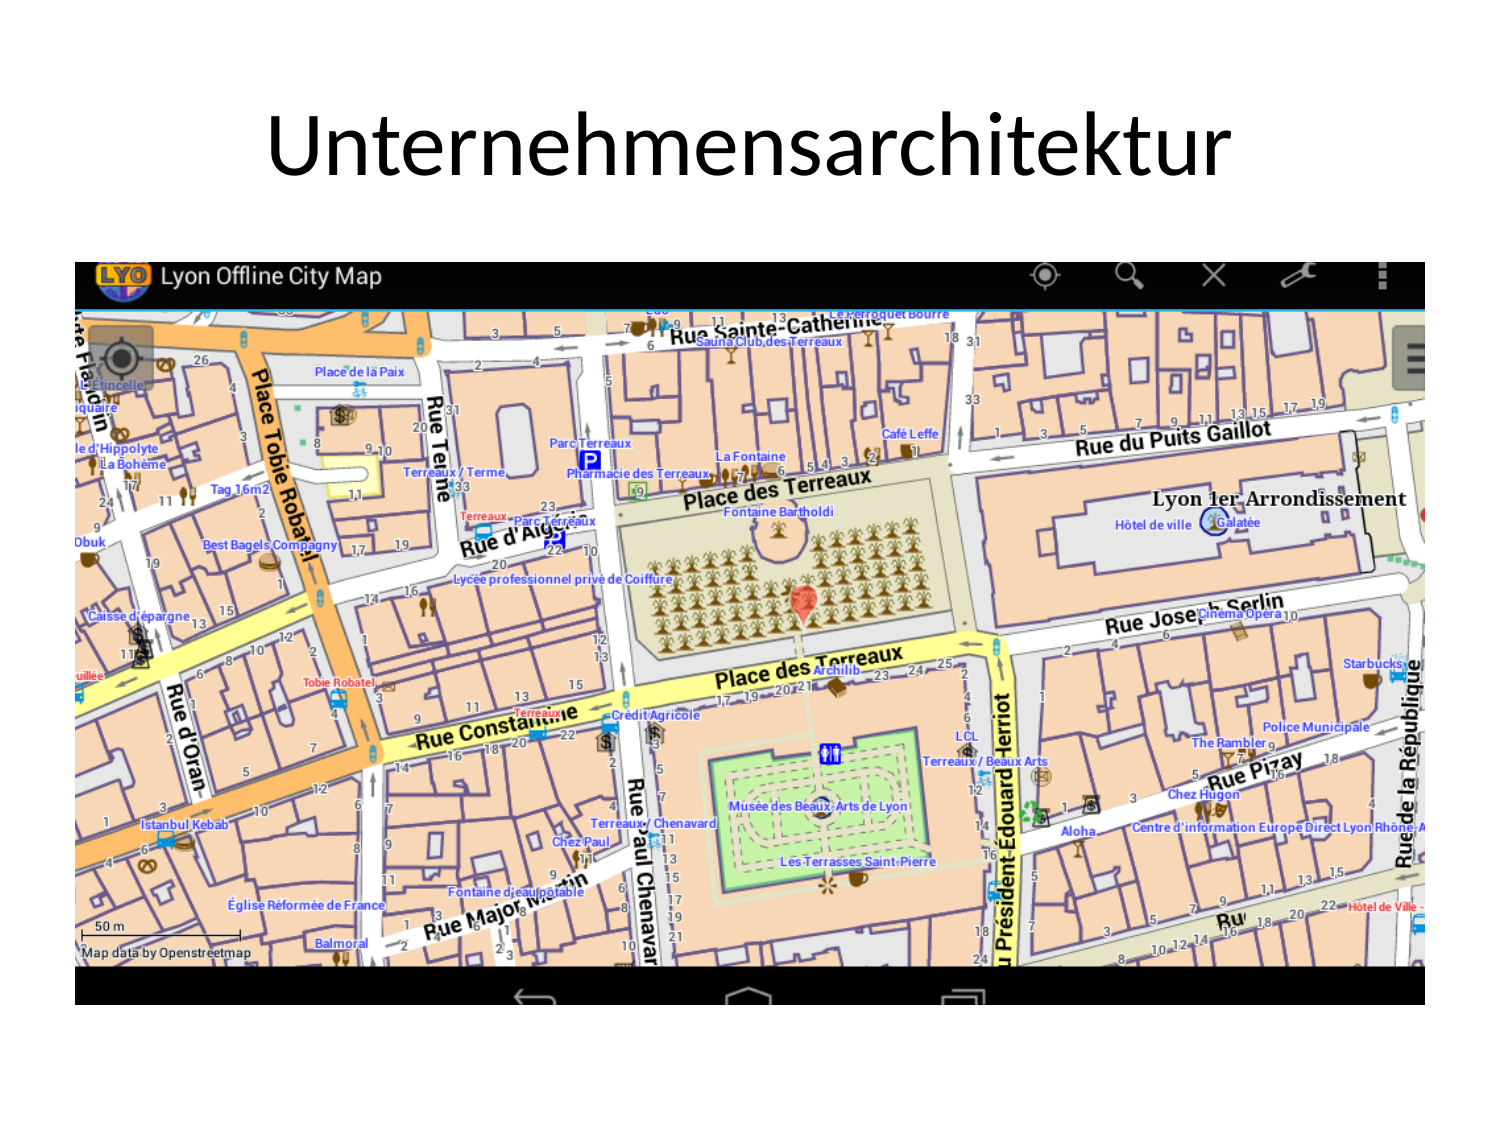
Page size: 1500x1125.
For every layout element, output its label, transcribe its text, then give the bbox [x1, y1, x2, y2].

title Unternehmensarchitektur [75, 45, 1425, 233]
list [74, 262, 1426, 1006]
